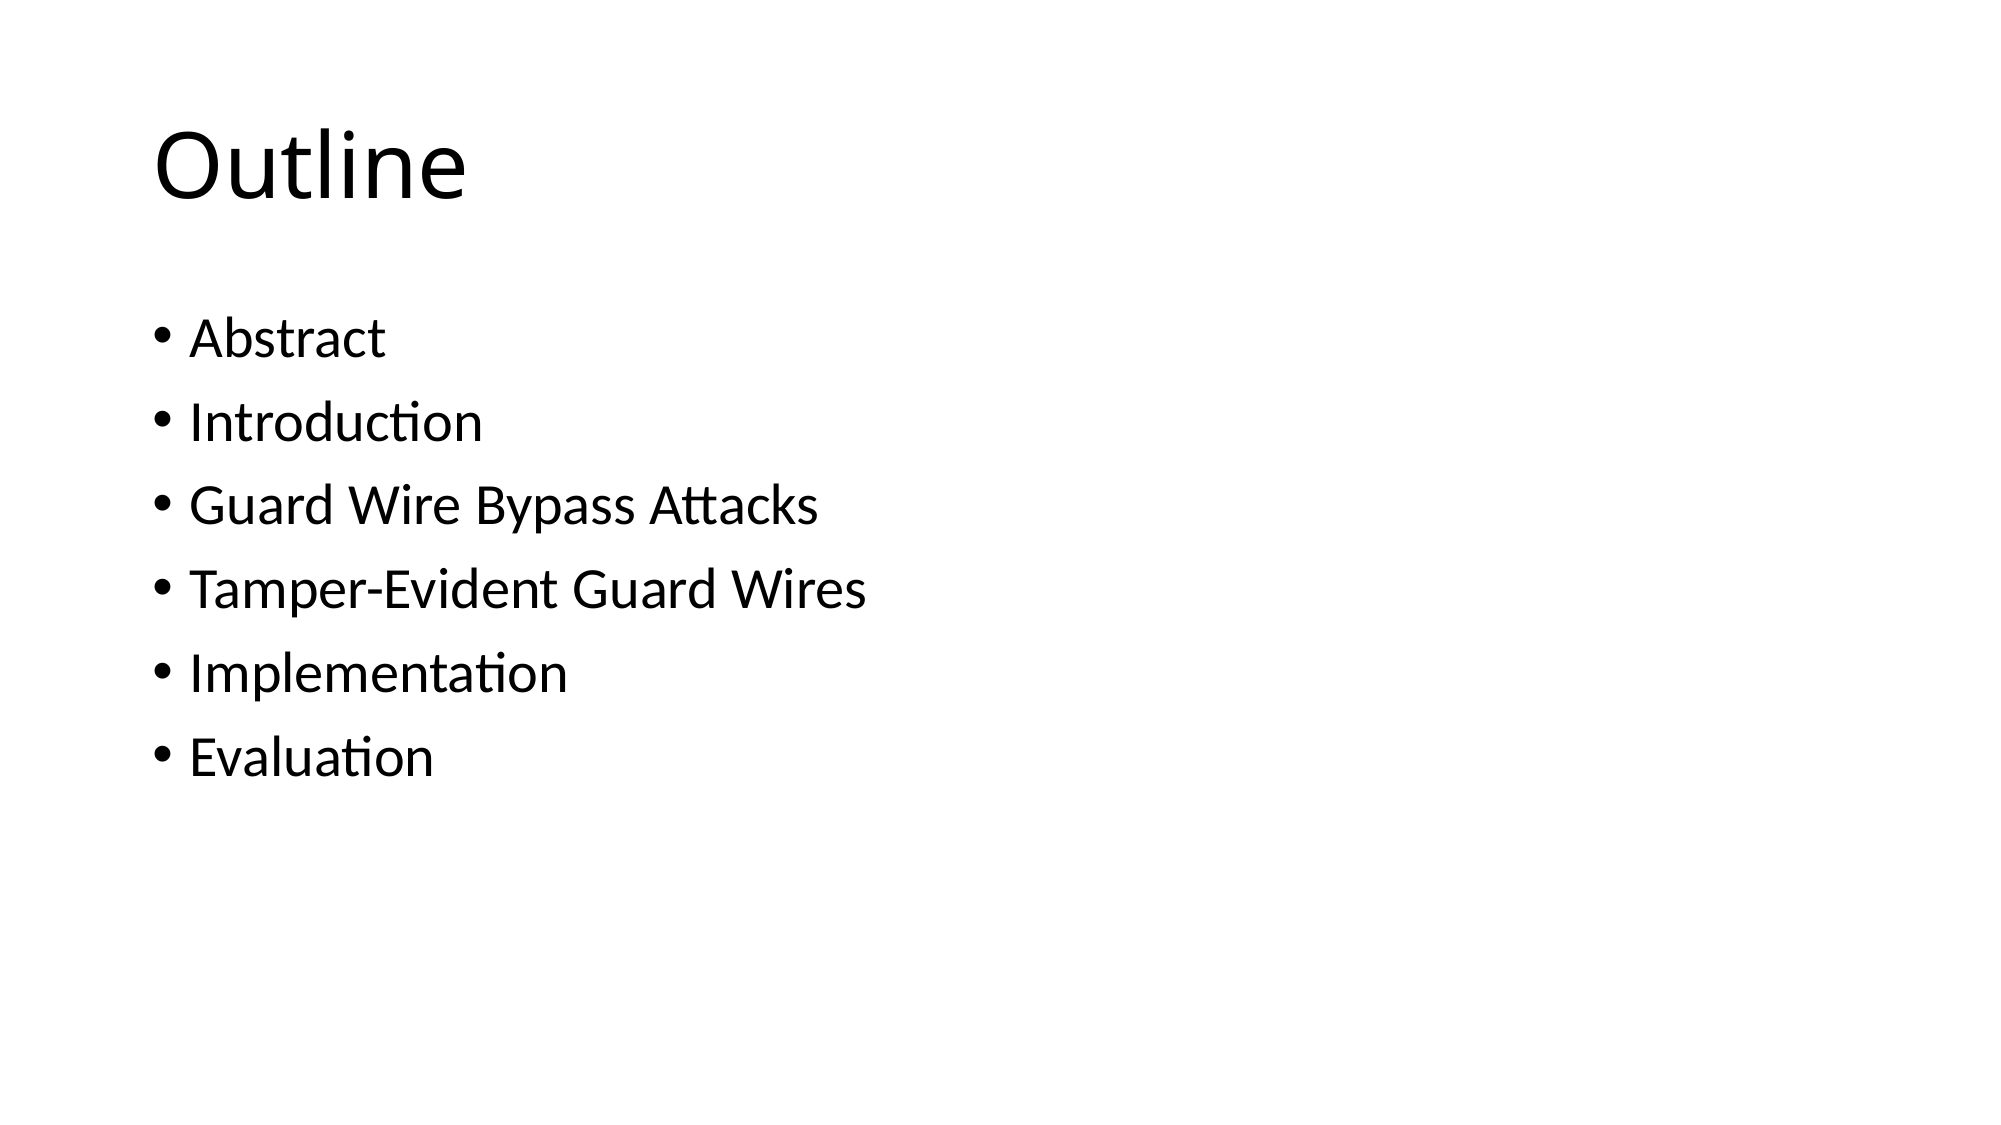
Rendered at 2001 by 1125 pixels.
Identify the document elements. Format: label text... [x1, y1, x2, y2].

list Abstract Introduction Guard Wire Bypass Attacks Tamper-Evident Guard Wires Implementation Evaluation [137, 299, 1863, 1014]
title Outline [137, 59, 1863, 278]
